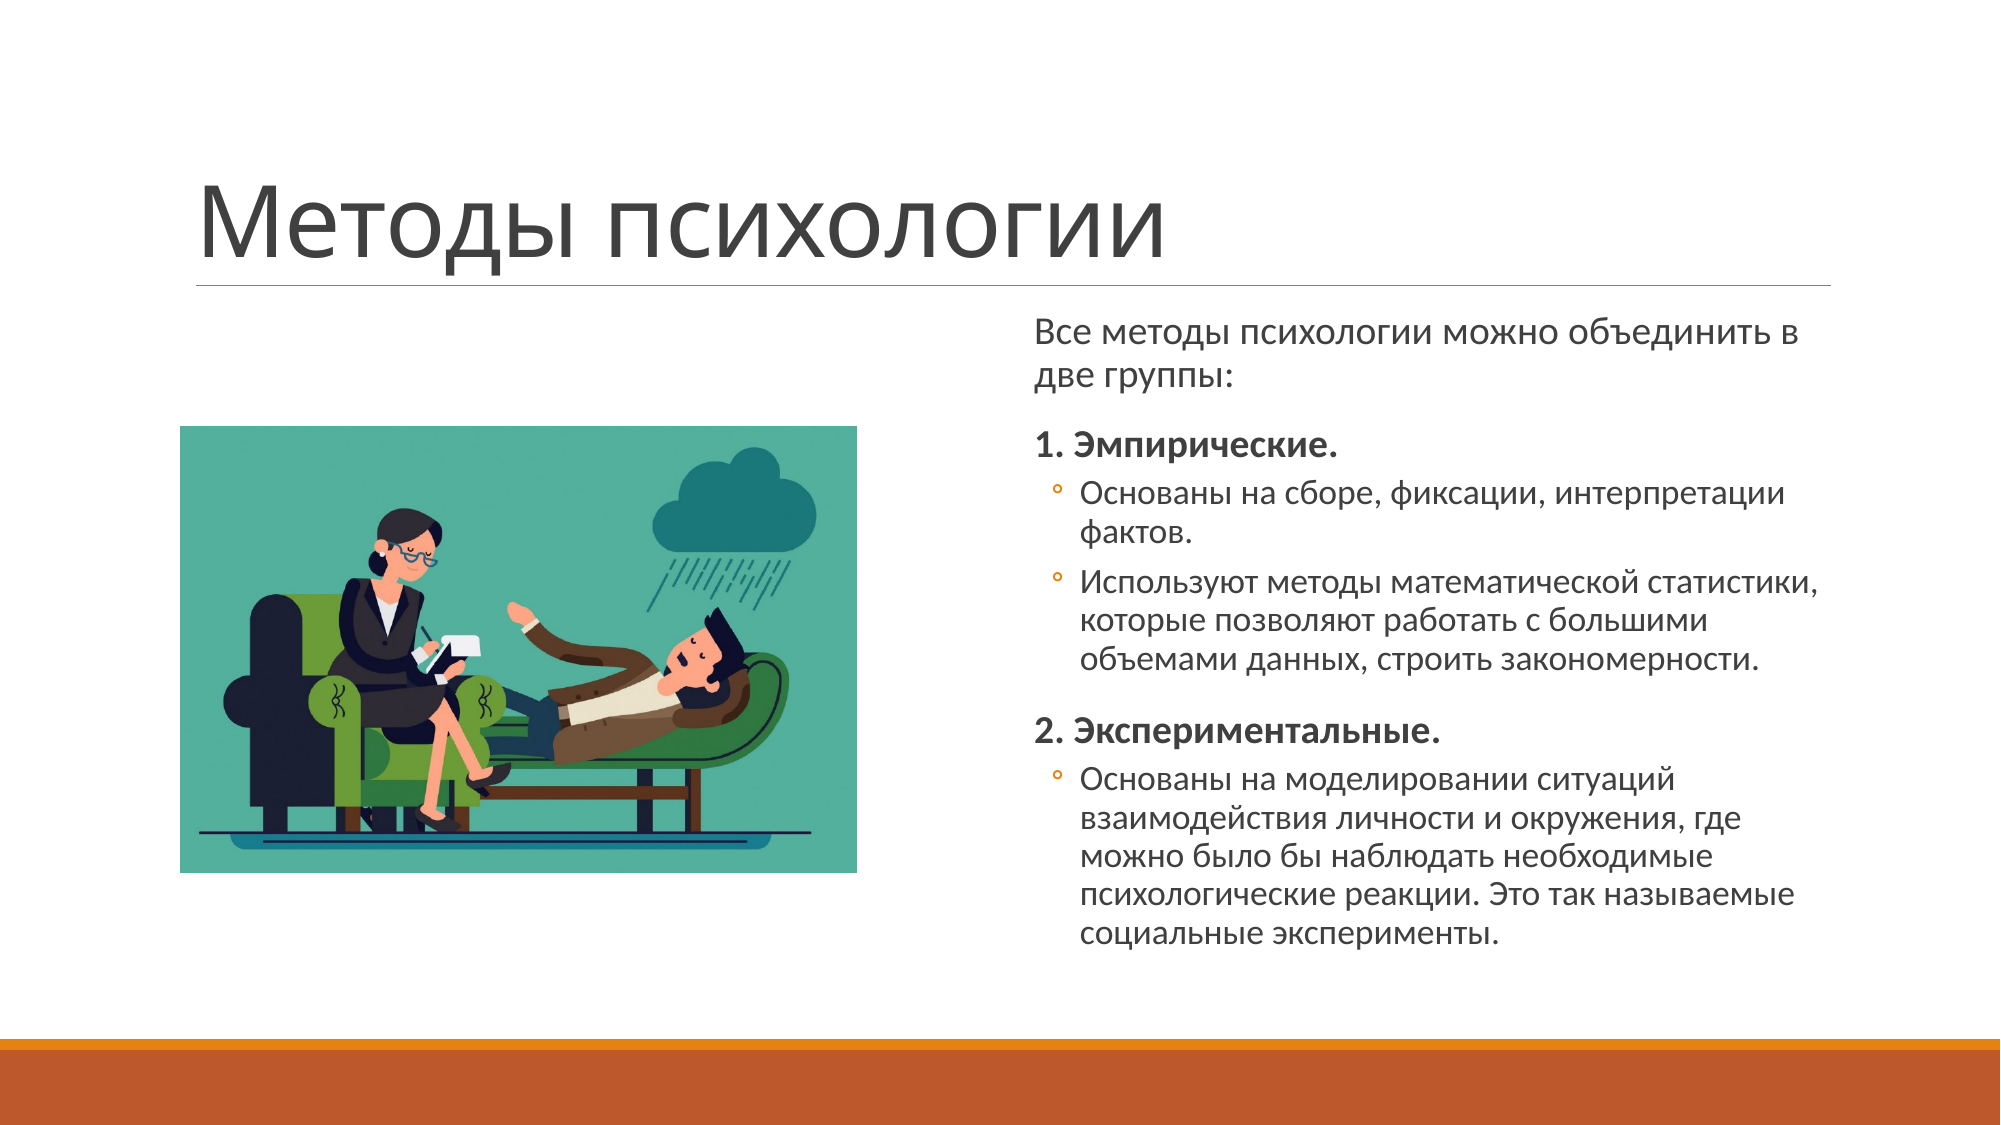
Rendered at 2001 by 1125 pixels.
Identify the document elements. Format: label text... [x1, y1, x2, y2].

title Методы психологии [180, 47, 1830, 285]
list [179, 425, 858, 873]
list Все методы психологии можно объединить в две группы: 1. Эмпирические. Основаны на сборе, фиксации, интерпретации фактов. Используют методы математической статистики, которые позволяют работать с большими объемами данных, строить закономерности. 2. Экспериментальные. Основаны на моделировании ситуаций взаимодействия личности и окружения, где можно было бы наблюдать необходимые психологические реакции. Это так называемые социальные эксперименты. [1020, 302, 1830, 996]
